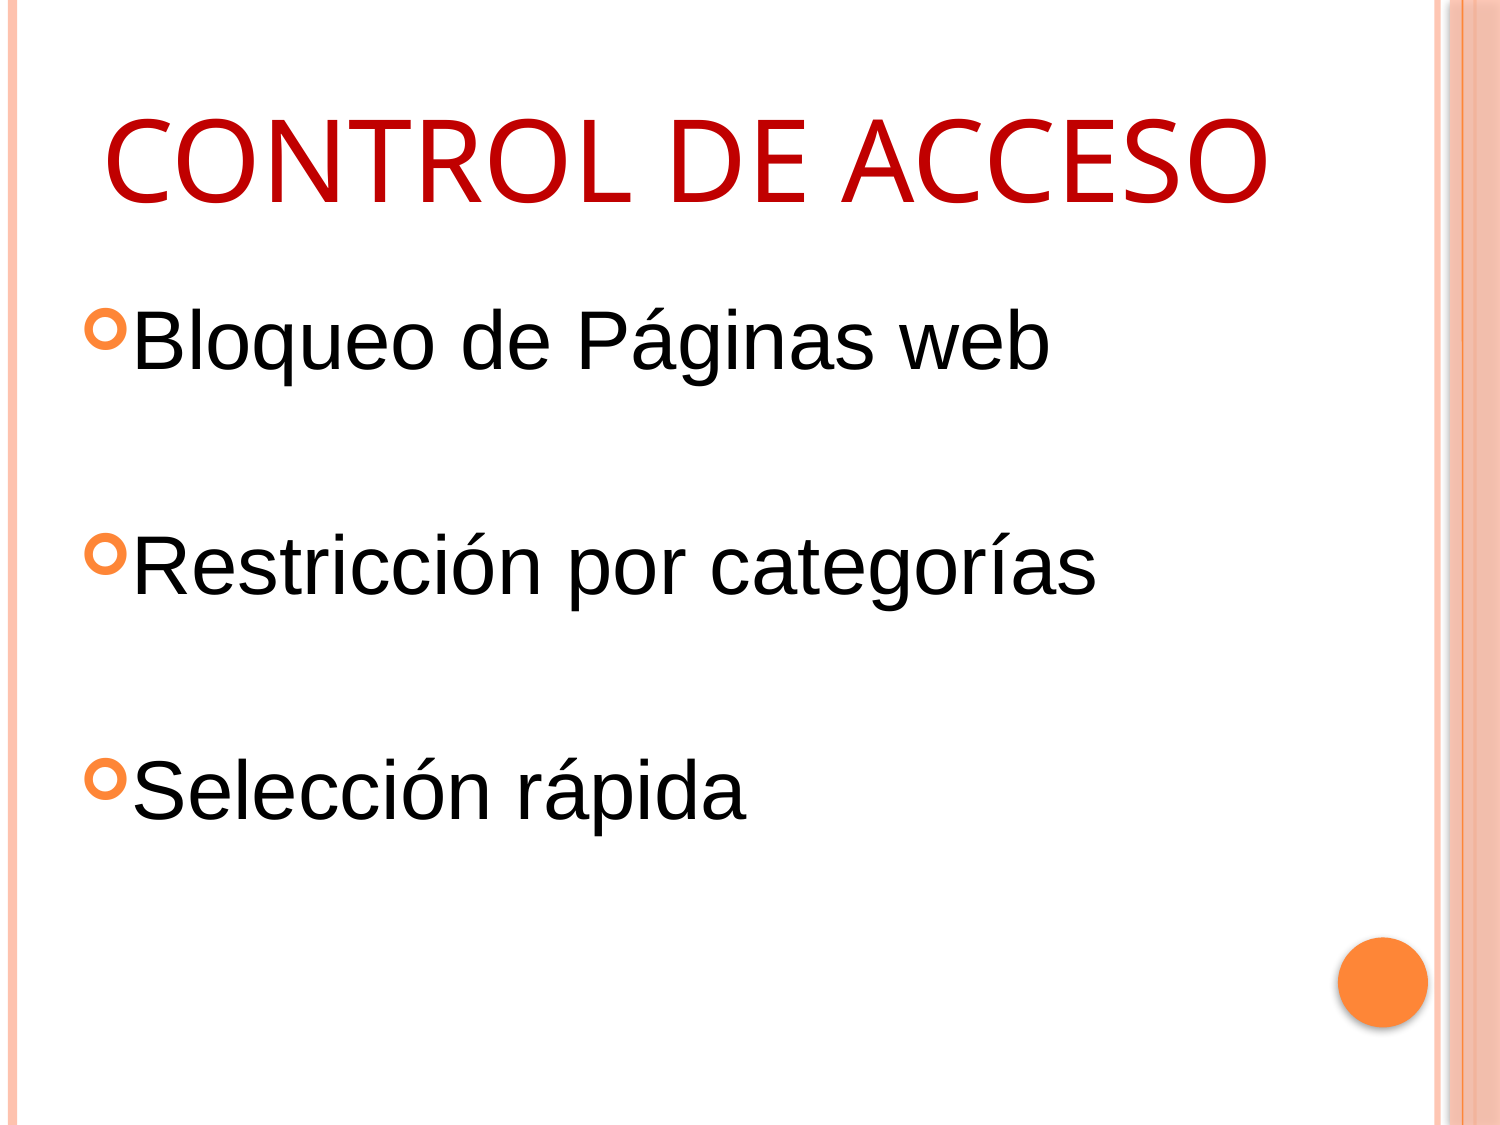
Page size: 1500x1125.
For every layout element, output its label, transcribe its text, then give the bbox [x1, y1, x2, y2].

list Bloqueo de Páginas web Restricción por categorías Selección rápida [64, 278, 1366, 1055]
title Control de acceso [75, 45, 1300, 233]
